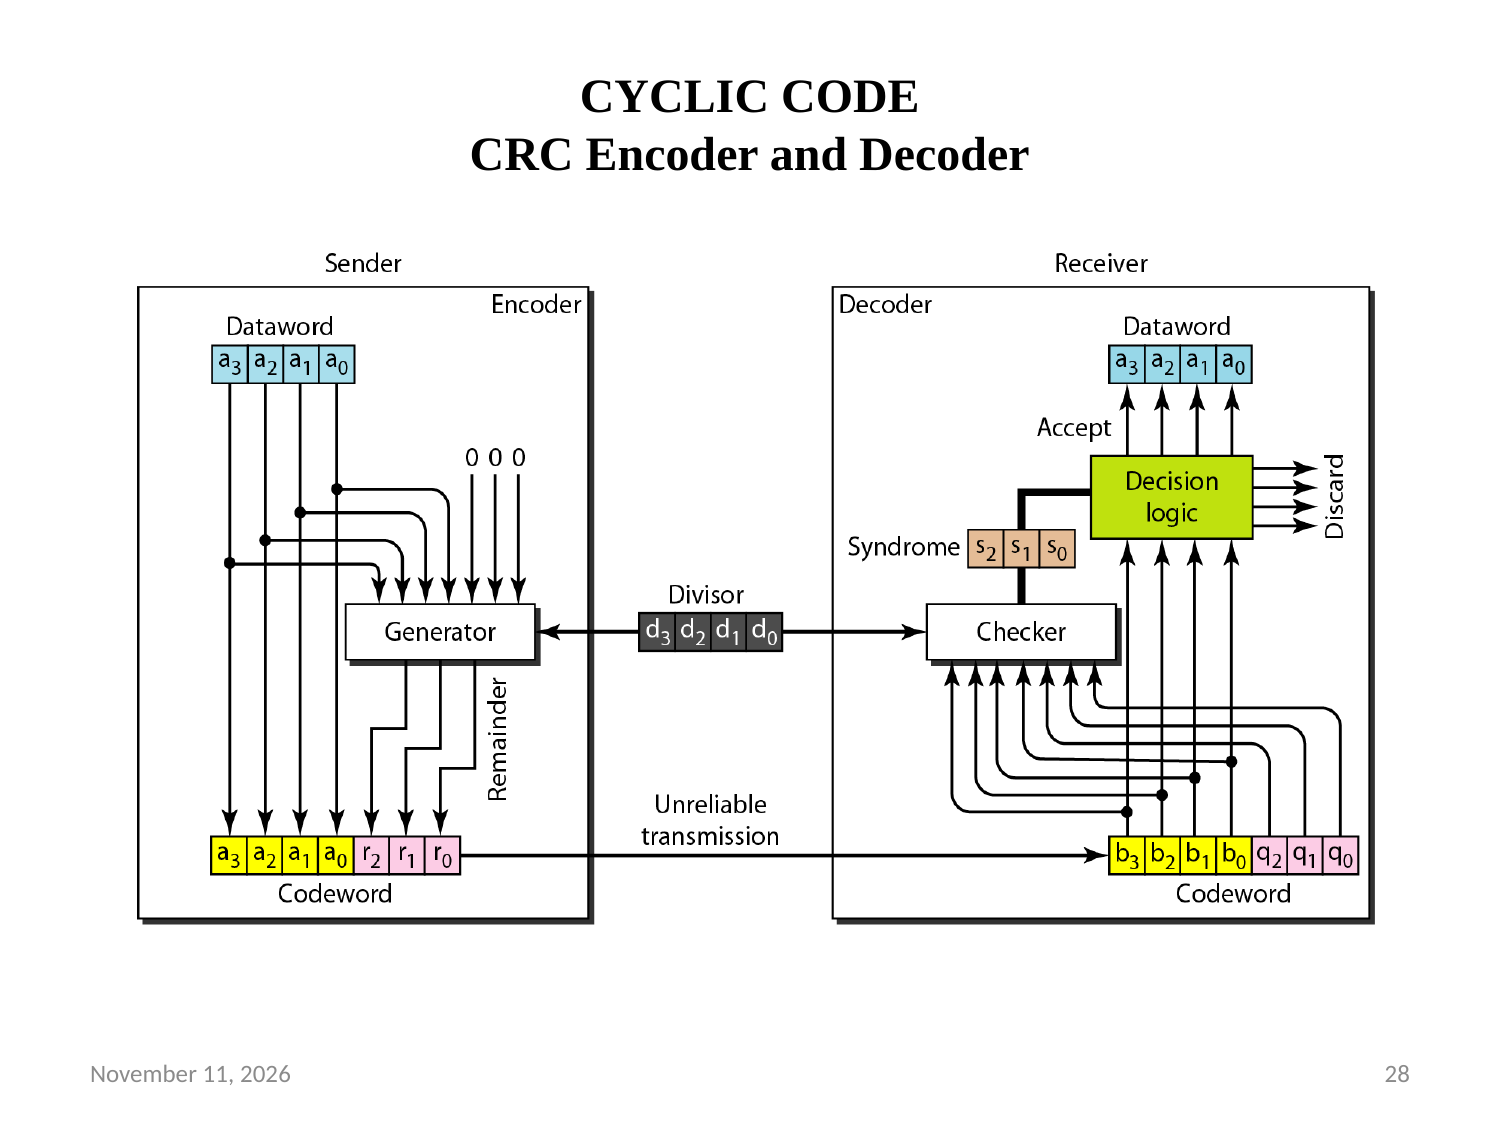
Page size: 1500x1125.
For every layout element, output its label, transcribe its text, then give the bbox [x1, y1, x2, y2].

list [137, 249, 1376, 926]
title CYCLIC CODE CRC Encoder and Decoder [75, 45, 1425, 200]
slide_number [75, 1042, 425, 1103]
slide_number 28 [1074, 1042, 1425, 1103]
